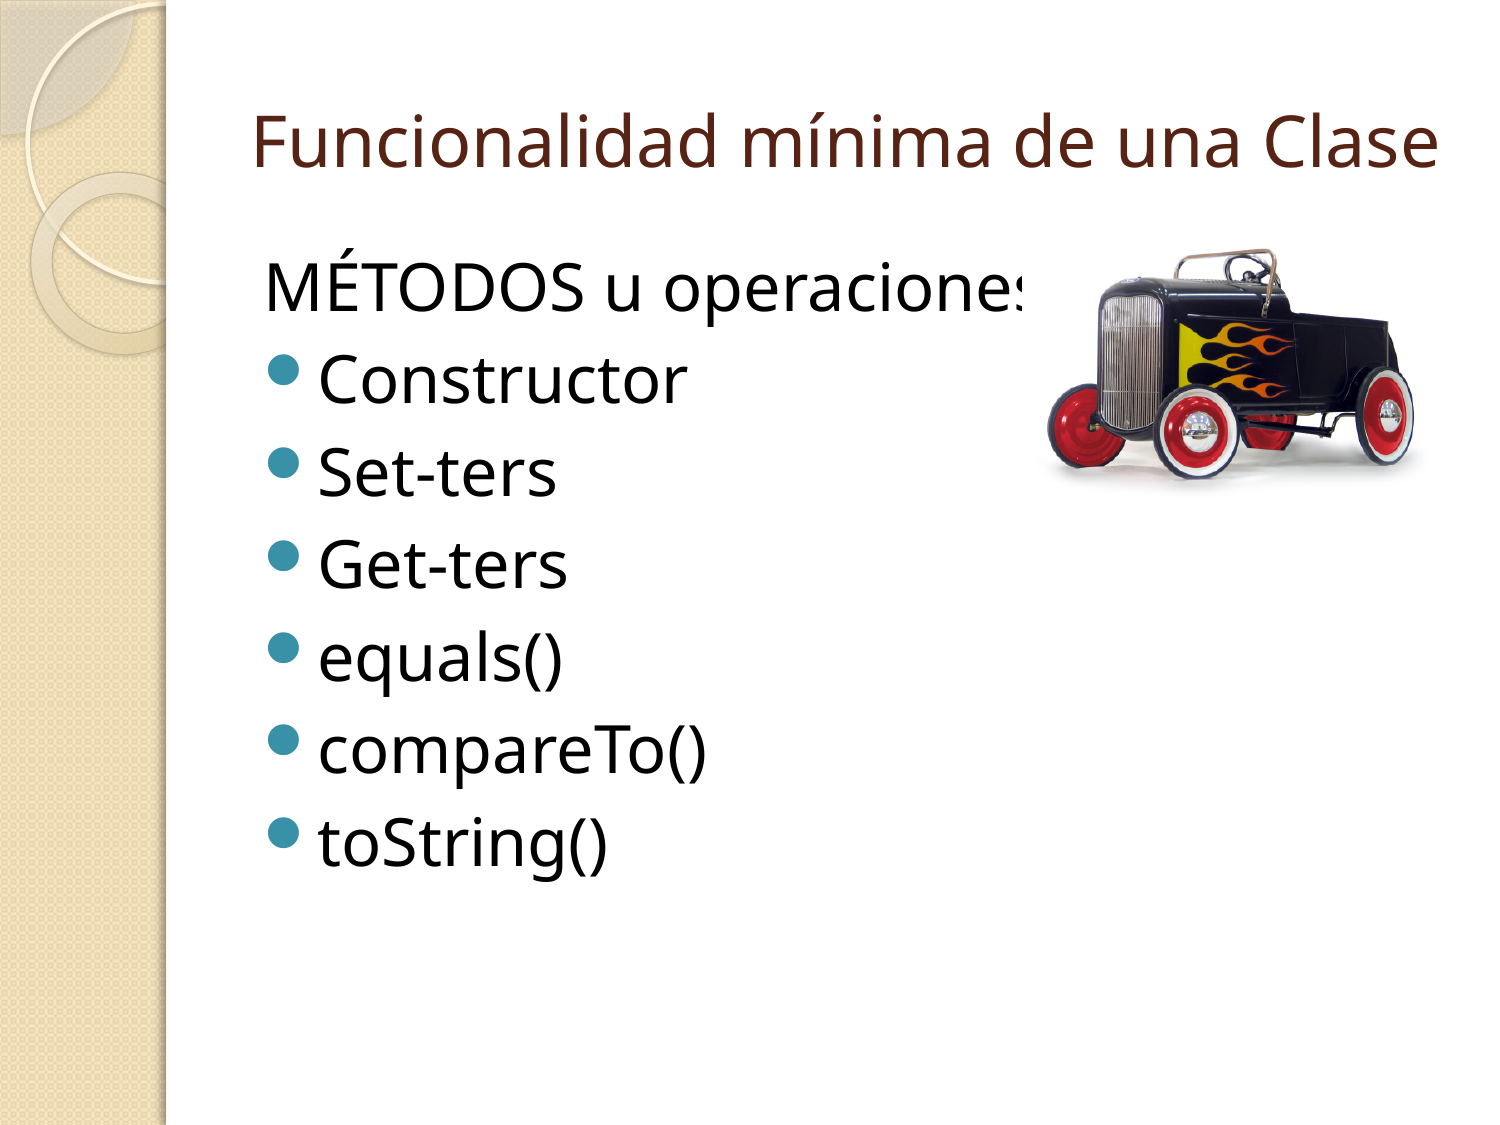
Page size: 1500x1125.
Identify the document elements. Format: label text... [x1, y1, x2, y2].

picture [1022, 219, 1437, 501]
list MÉTODOS u operaciones Constructor Set-ters Get-ters equals() compareTo() toString() [235, 237, 1466, 1025]
title Funcionalidad mínima de una Clase [235, 45, 1466, 233]
